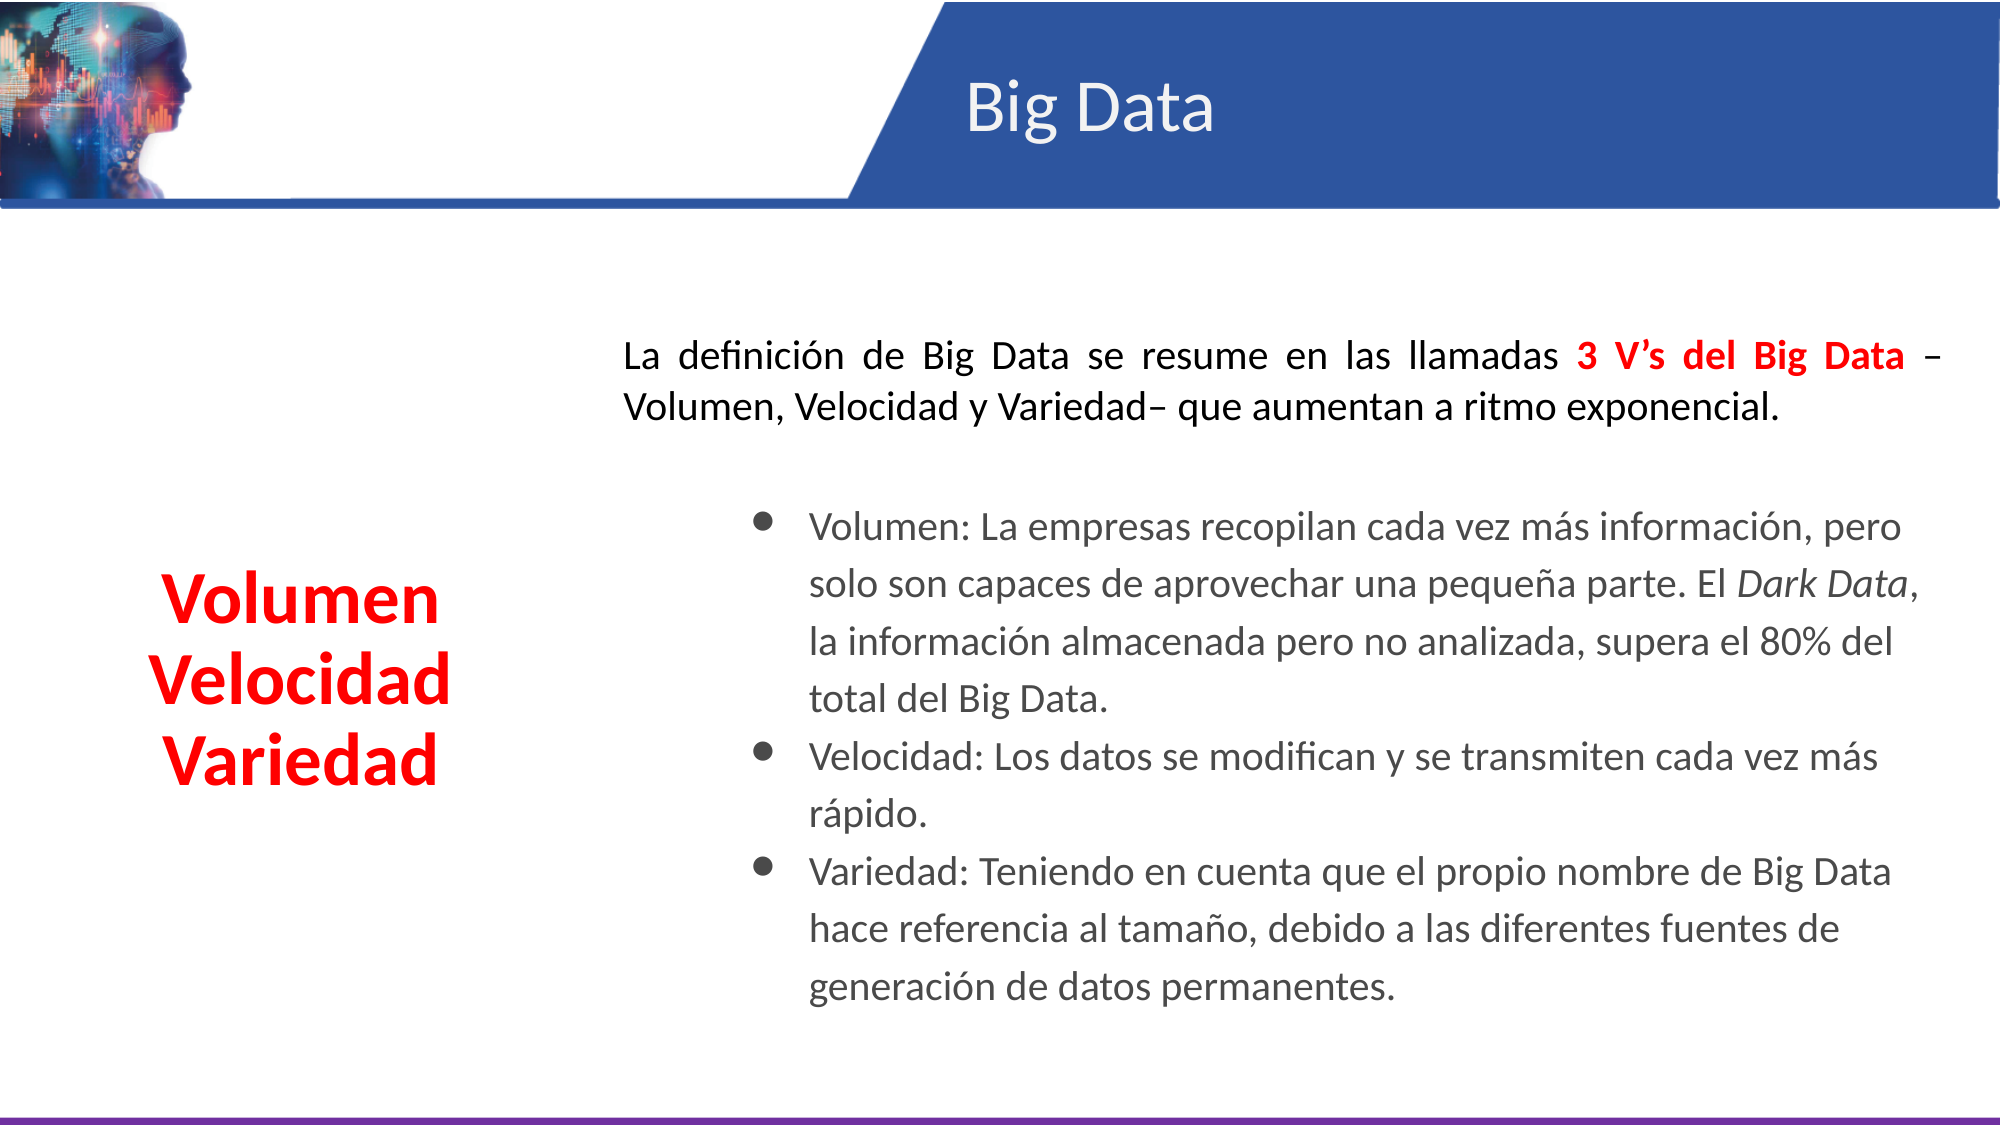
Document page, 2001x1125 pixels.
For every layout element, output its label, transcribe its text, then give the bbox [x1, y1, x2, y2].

text_box La definición de Big Data se resume en las llamadas 3 V’s del Big Data –Volumen, Velocidad y Variedad– que aumentan a ritmo exponencial. Volumen: La empresas recopilan cada vez más información, pero solo son capaces de aprovechar una pequeña parte. El Dark Data, la información almacenada pero no analizada, supera el 80% del total del Big Data. Velocidad: Los datos se modifican y se transmiten cada vez más rápido. Variedad: Teniendo en cuenta que el propio nombre de Big Data hace referencia al tamaño, debido a las diferentes fuentes de generación de datos permanentes. [608, 216, 1959, 1121]
text_box Volumen Velocidad Variedad [51, 527, 551, 810]
text_box Big Data [950, 41, 1842, 162]
picture [0, 2, 2000, 209]
